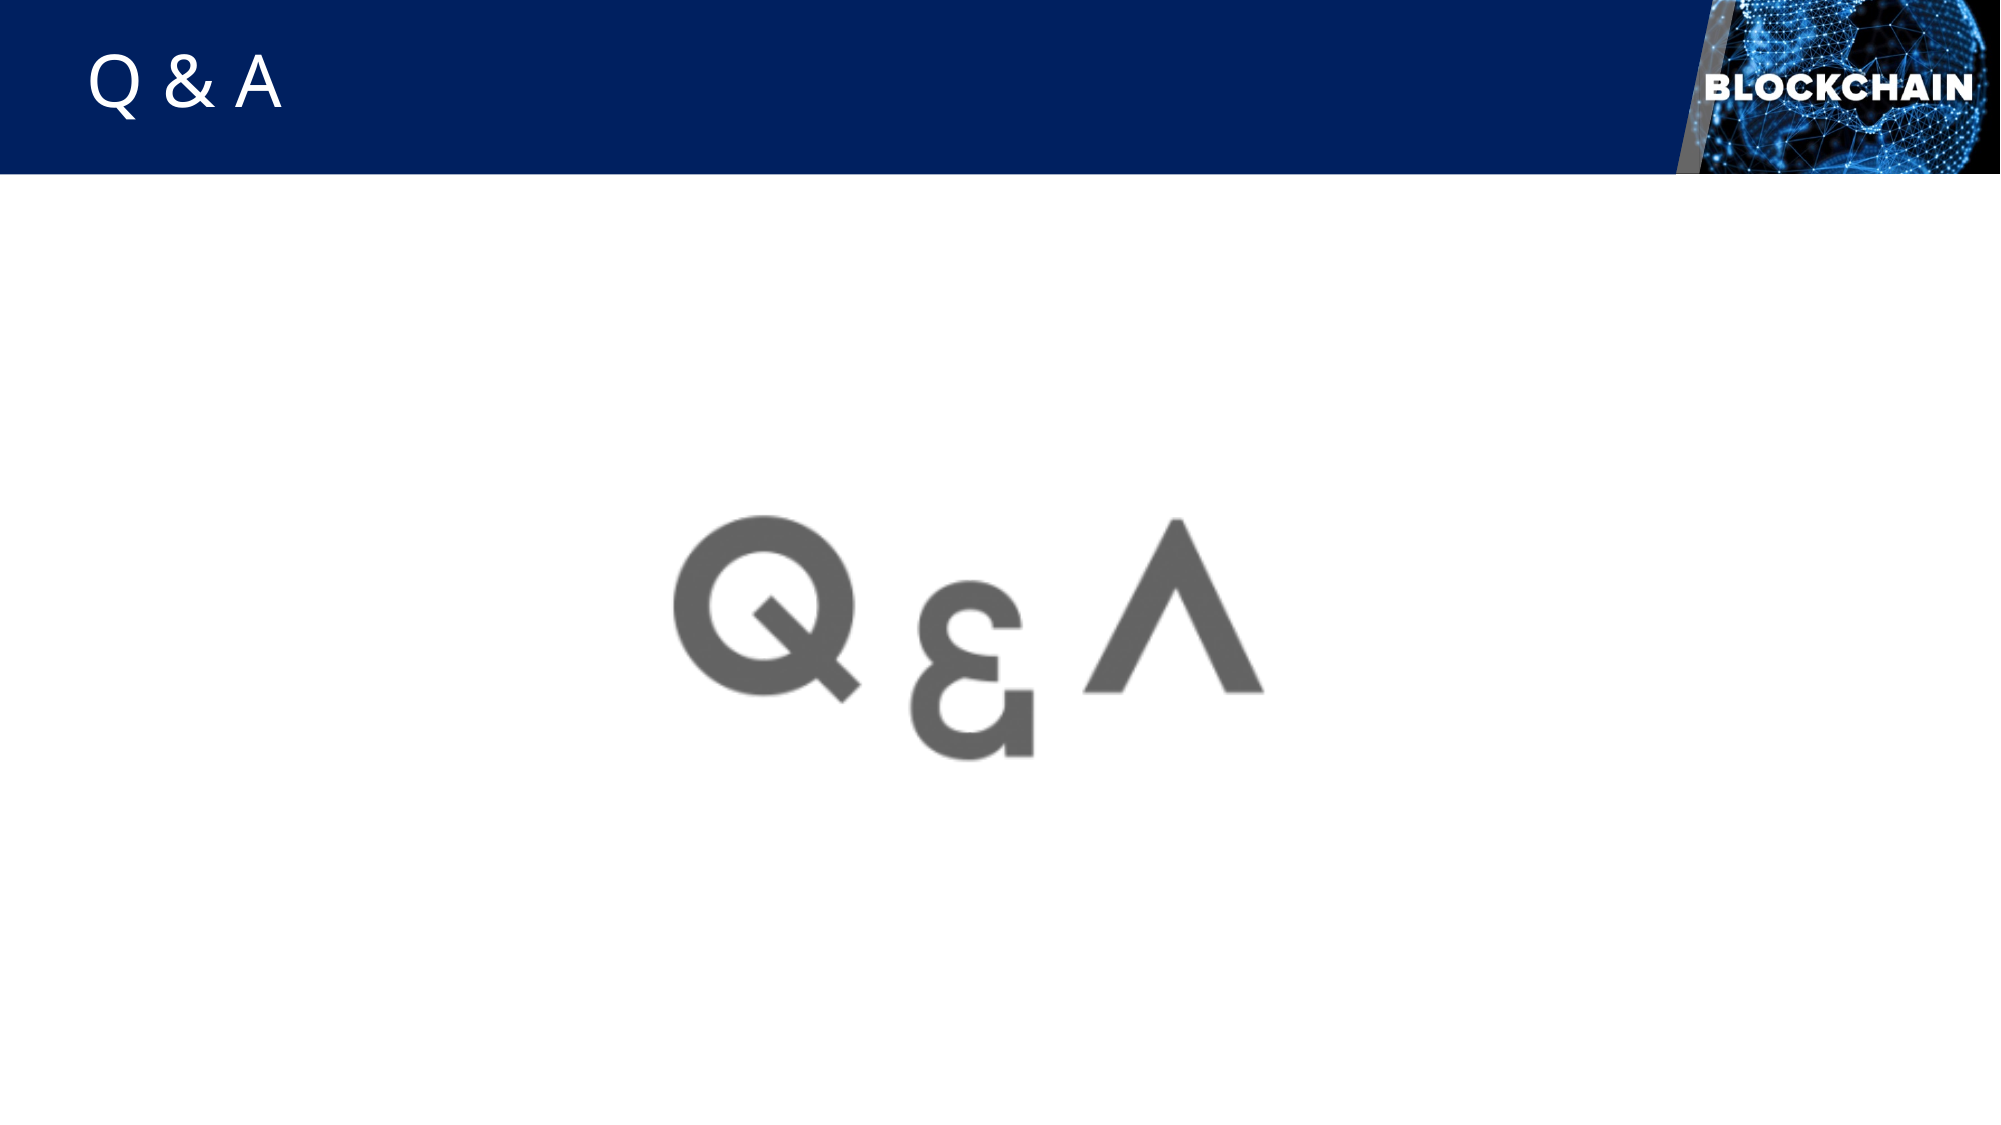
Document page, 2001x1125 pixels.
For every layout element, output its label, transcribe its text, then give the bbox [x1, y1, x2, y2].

picture [1700, 0, 2000, 174]
list Q & A [71, 36, 1592, 129]
picture [0, 261, 2000, 995]
